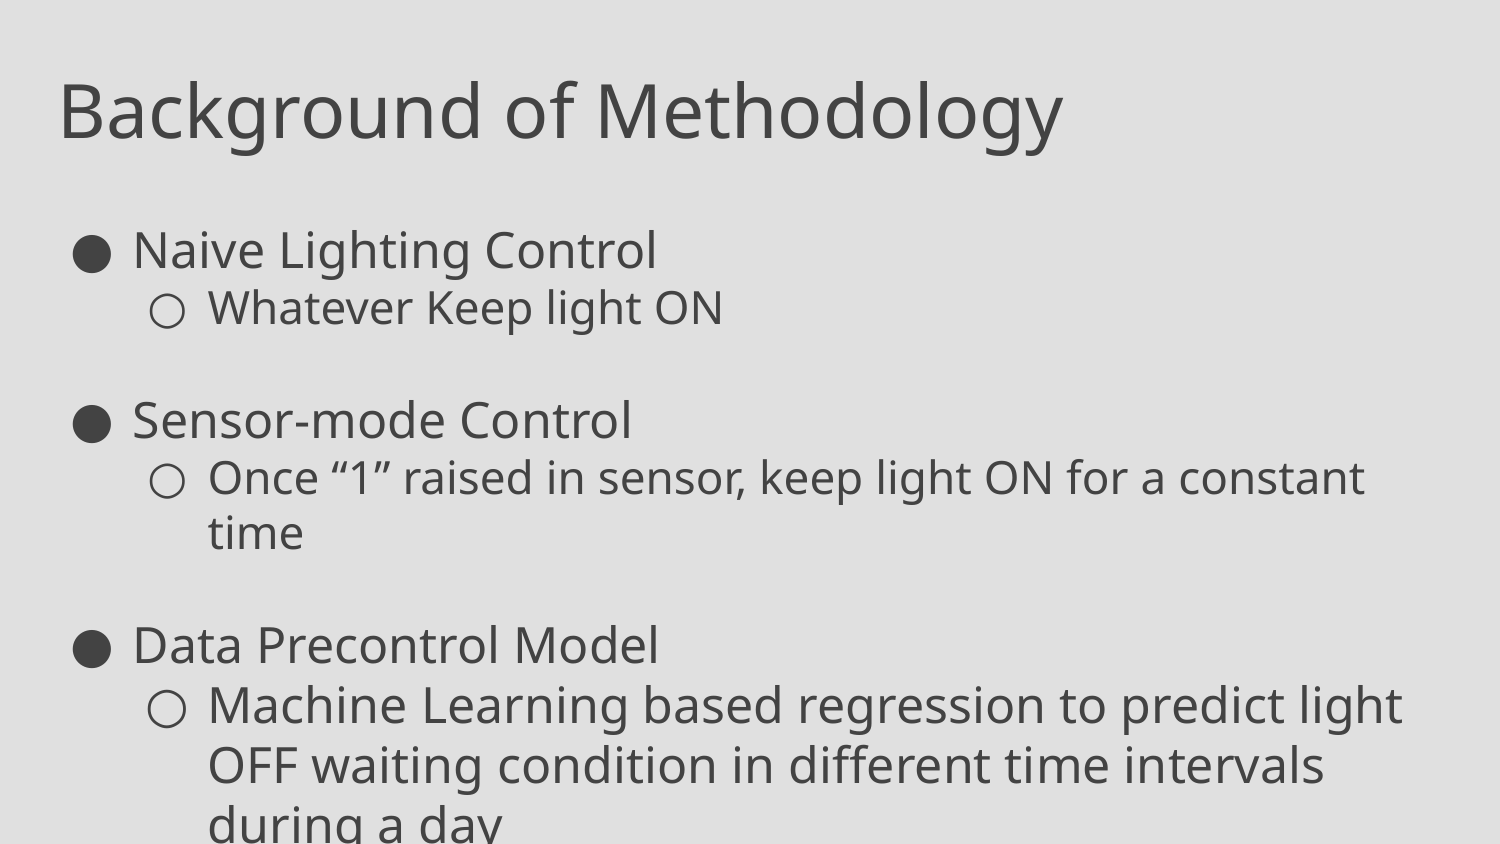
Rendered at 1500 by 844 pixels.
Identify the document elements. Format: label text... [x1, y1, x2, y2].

text_box Background of Methodology Naive Lighting Control Whatever Keep light ON Sensor-mode Control Once “1” raised in sensor, keep light ON for a constant time Data Precontrol Model Machine Learning based regression to predict light OFF waiting condition in different time intervals during a day [42, 48, 1430, 830]
